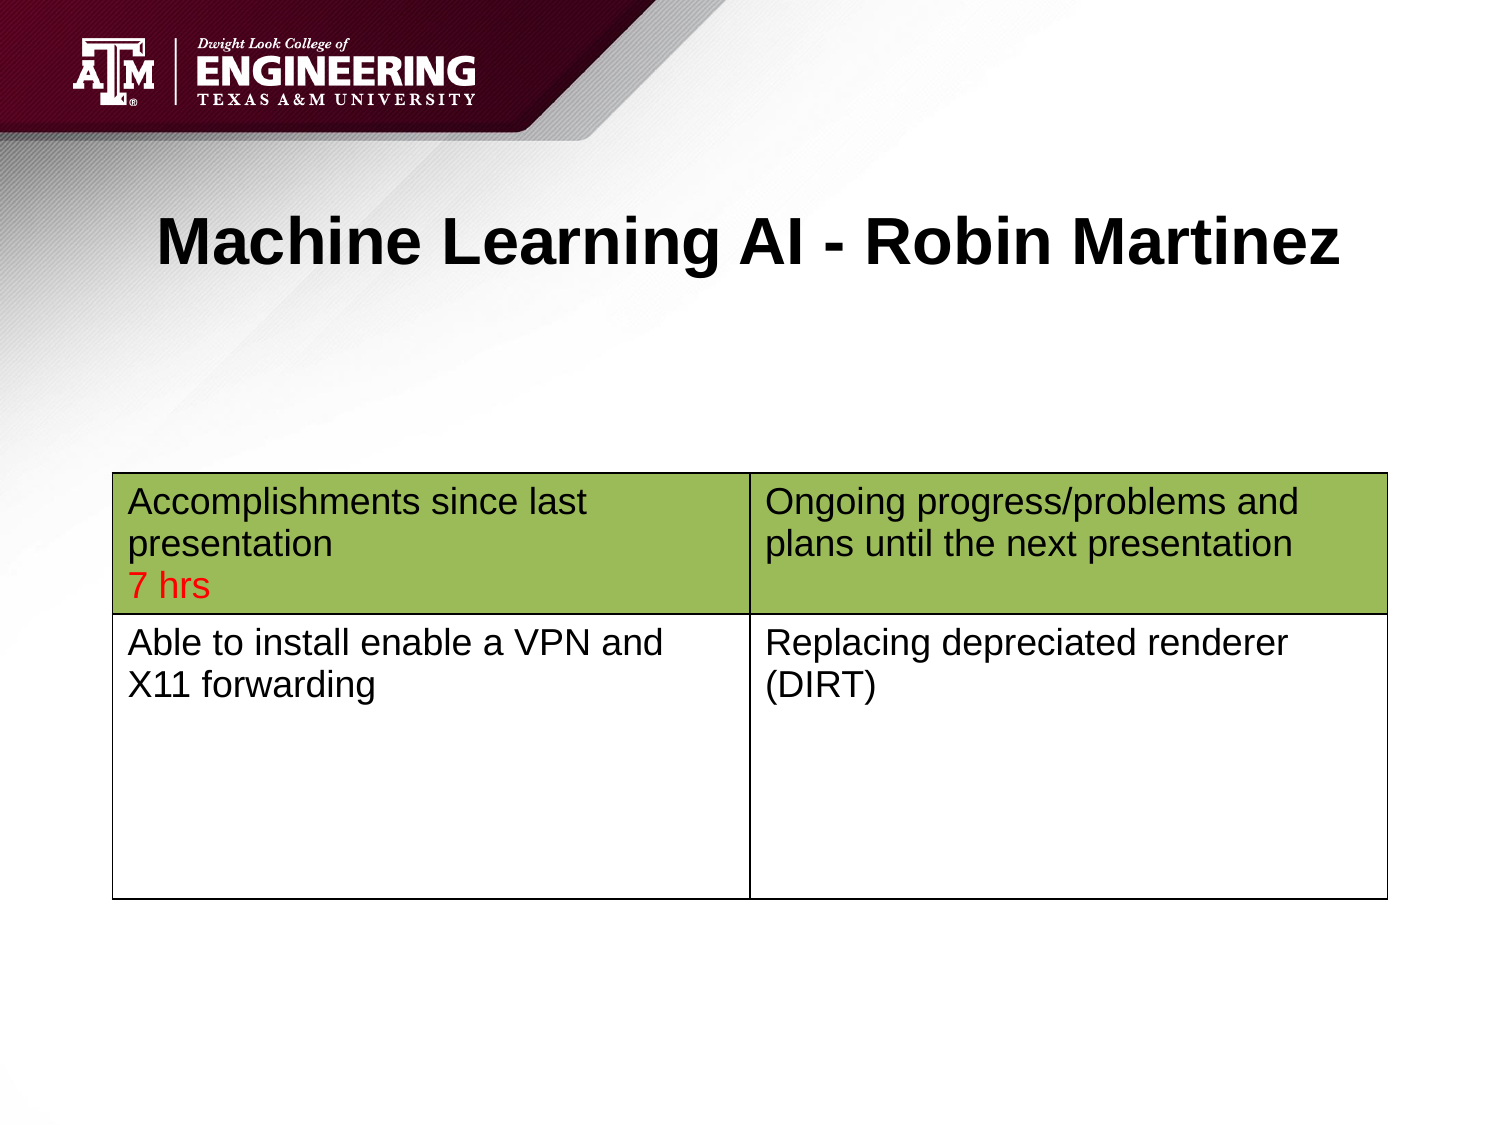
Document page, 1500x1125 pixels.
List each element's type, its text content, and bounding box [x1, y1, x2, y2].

picture [0, 0, 1500, 1125]
table_cell Able to install enable a VPN and X11 forwarding [113, 615, 749, 898]
table_cell Replacing depreciated renderer (DIRT) [751, 615, 1387, 898]
table_header Ongoing progress/problems and plans until the next presentation [751, 474, 1387, 613]
title Machine Learning AI - Robin Martinez [75, 172, 1425, 304]
table_header Accomplishments since last presentation 7 hrs [113, 474, 749, 613]
